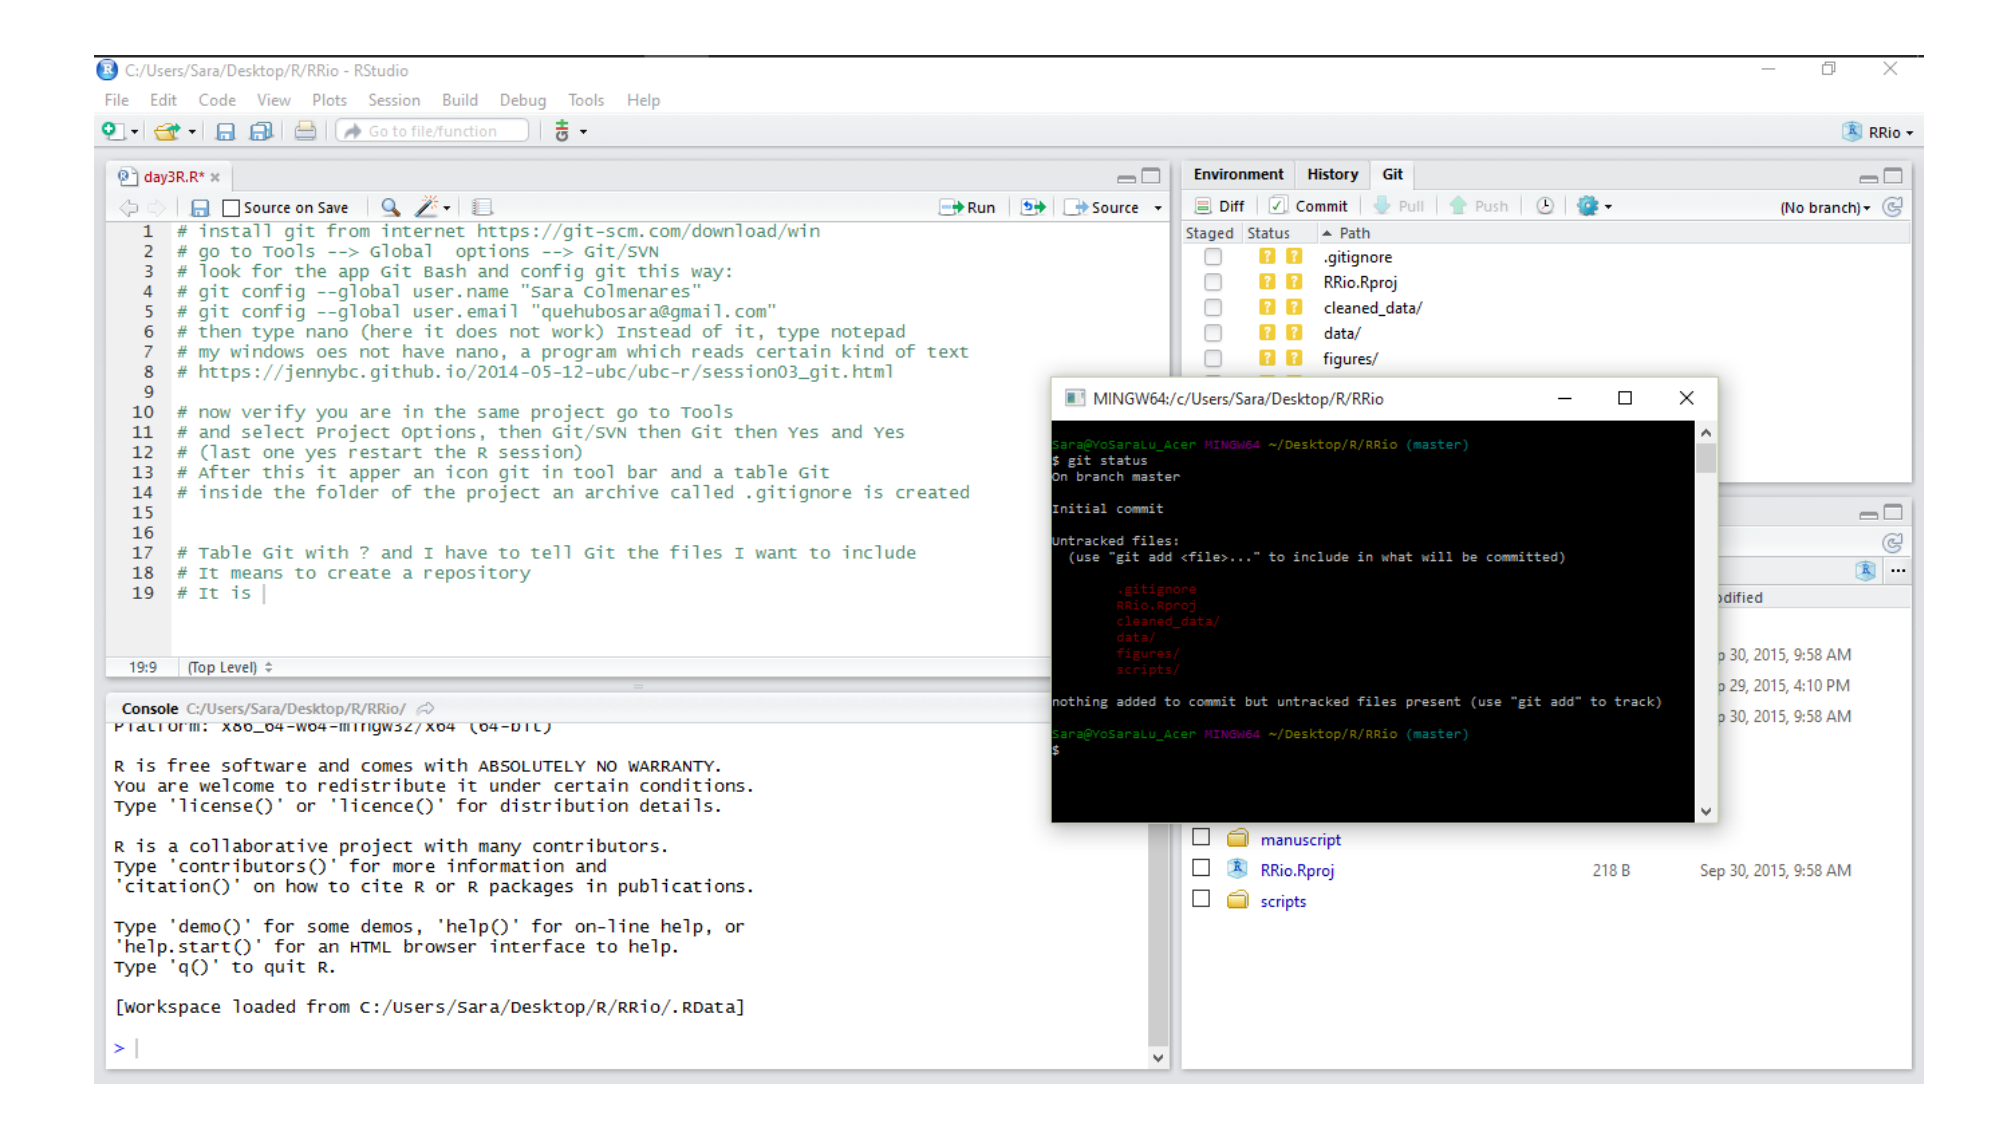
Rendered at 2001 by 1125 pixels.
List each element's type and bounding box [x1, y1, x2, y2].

picture [94, 55, 1924, 1084]
